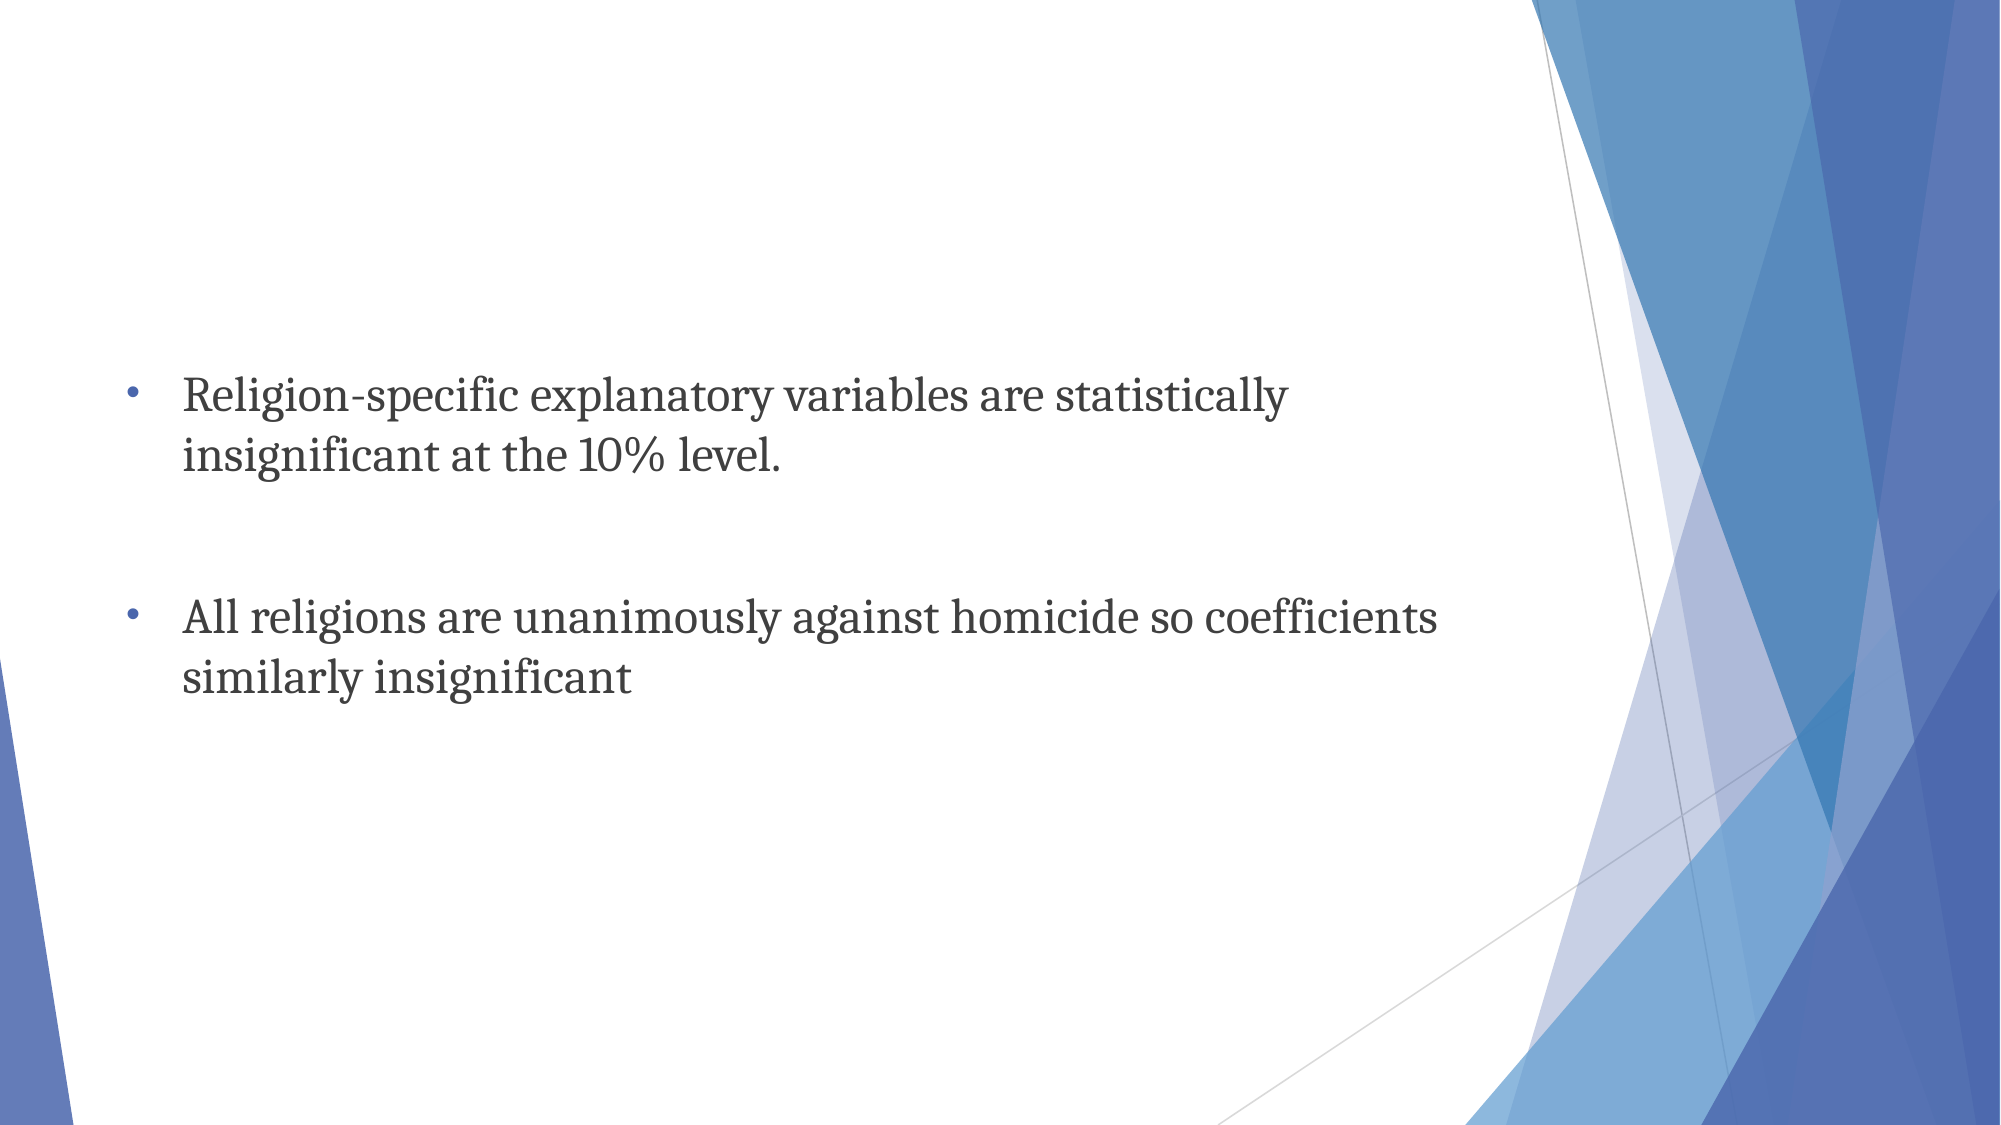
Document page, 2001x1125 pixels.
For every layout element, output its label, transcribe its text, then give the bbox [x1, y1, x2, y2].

list Religion-specific explanatory variables are statistically insignificant at the 10% level. All religions are unanimously against homicide so coefficients similarly insignificant [111, 354, 1522, 992]
